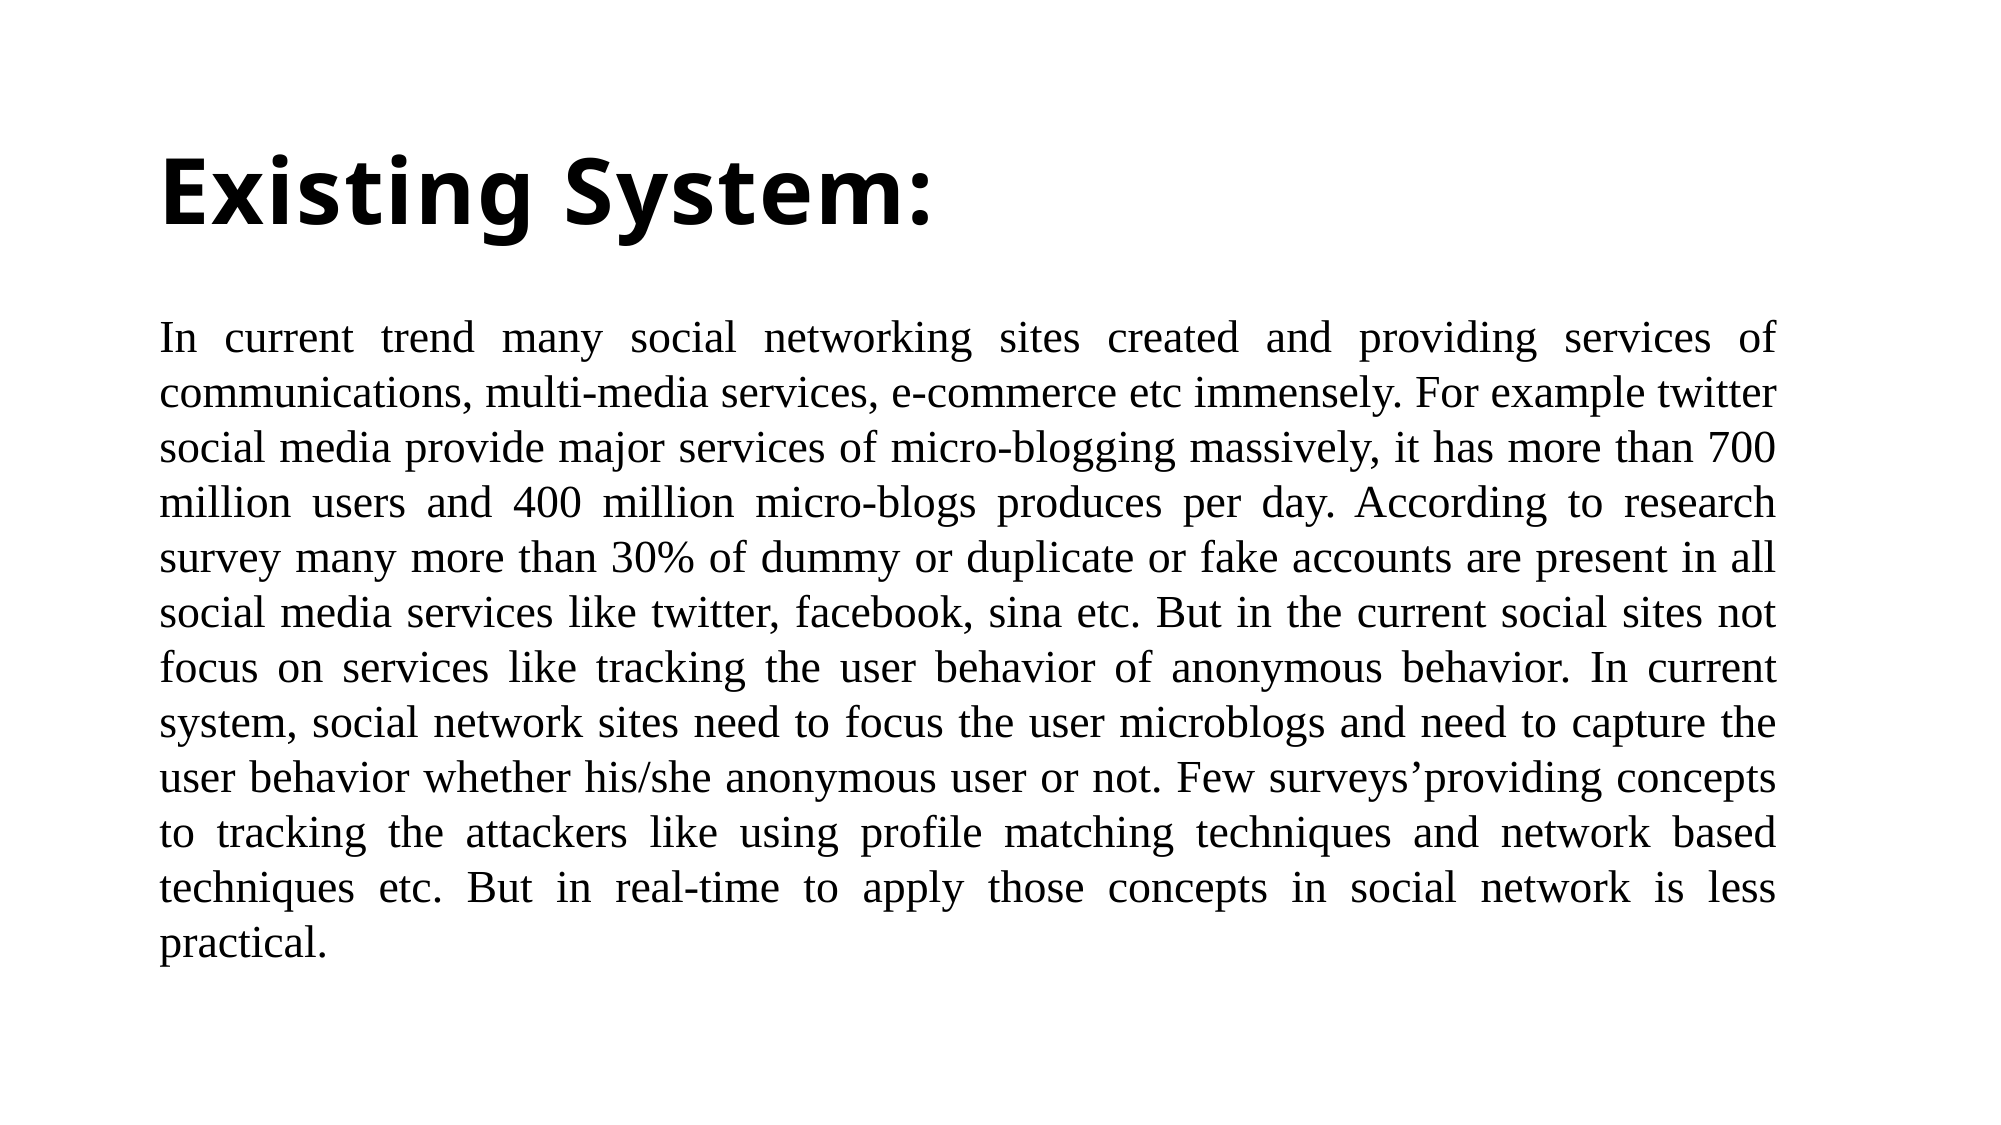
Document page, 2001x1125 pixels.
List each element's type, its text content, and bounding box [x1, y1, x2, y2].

text_box In current trend many social networking sites created and providing services of communications, multi-media services, e-commerce etc immensely. For example twitter social media provide major services of micro-blogging massively, it has more than 700 million users and 400 million micro-blogs produces per day. According to research survey many more than 30% of dummy or duplicate or fake accounts are present in all social media services like twitter, facebook, sina etc. But in the current social sites not focus on services like tracking the user behavior of anonymous behavior. In current system, social network sites need to focus the user microblogs and need to capture the user behavior whether his/she anonymous user or not. Few surveys’providing concepts to tracking the attackers like using profile matching techniques and network based techniques etc. But in real-time to apply those concepts in social network is less practical. [144, 299, 1793, 974]
title Existing System: [158, 144, 969, 245]
